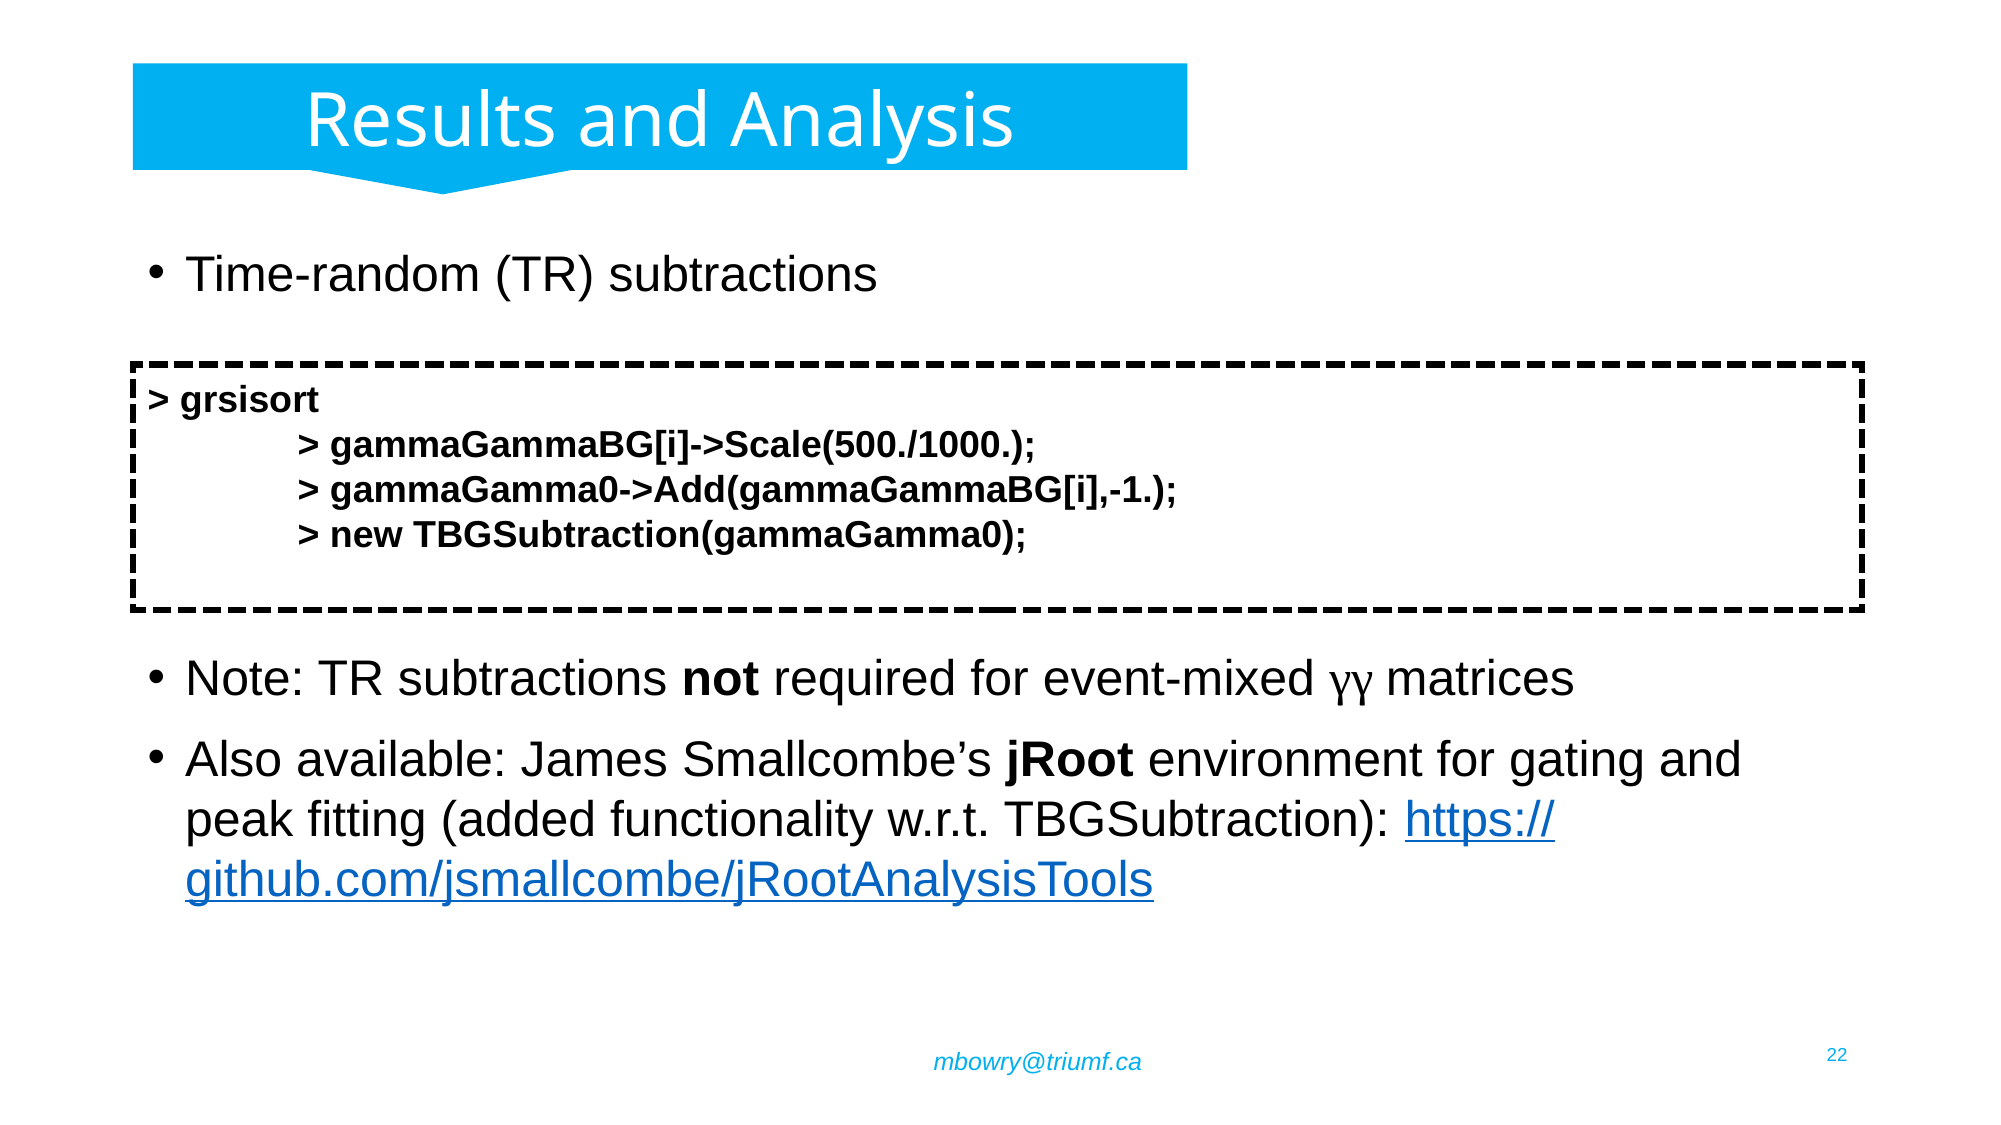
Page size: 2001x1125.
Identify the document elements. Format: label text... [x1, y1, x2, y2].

list Time-random (TR) subtractions Note: TR subtractions not required for event-mixed γγ matrices Also available: James Smallcombe’s jRoot environment for gating and peak fitting (added functionality w.r.t. TBGSubtraction): https://github.com/jsmallcombe/jRootAnalysisTools [132, 234, 1878, 1036]
text_box > grsisort > gammaGammaBG[i]->Scale(500./1000.); > gammaGamma0->Add(gammaGammaBG[i],-1.); > new TBGSubtraction(gammaGamma0); [132, 363, 1863, 611]
list mbowry@triumf.ca [710, 1041, 1366, 1096]
text_box Results and Analysis [131, 62, 1189, 196]
slide_number 22 [1412, 1036, 1863, 1096]
